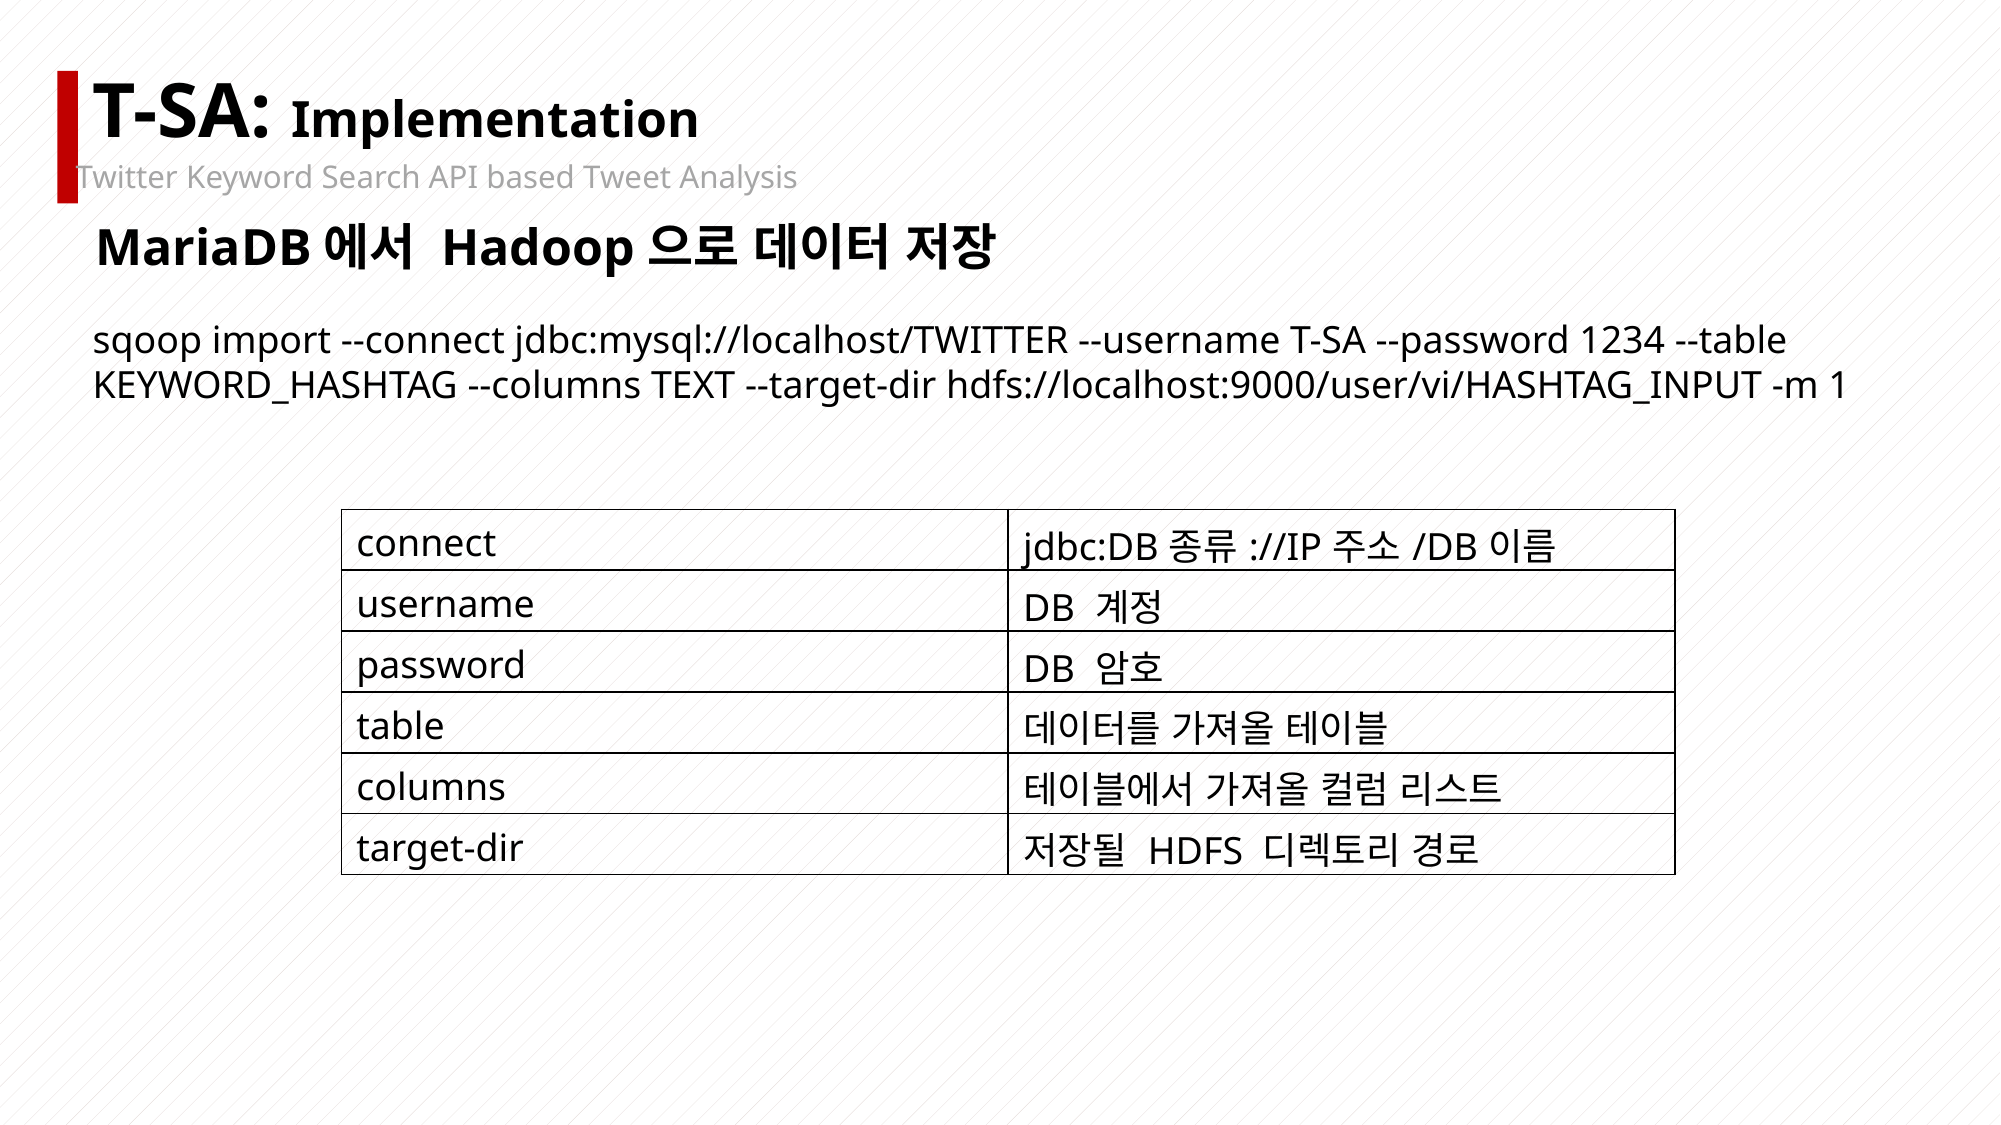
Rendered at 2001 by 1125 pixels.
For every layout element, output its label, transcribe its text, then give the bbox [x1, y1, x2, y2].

table_cell password [342, 632, 1007, 691]
text_box [56, 70, 79, 204]
table_cell DB 암호 [1009, 632, 1674, 691]
text_box MariaDB에서 Hadoop으로 데이터 저장 [80, 207, 1013, 283]
table_header connect [342, 510, 1007, 569]
table_cell columns [342, 754, 1007, 813]
text_box T-SA: Implementation [77, 54, 1231, 160]
table_cell target-dir [342, 814, 1007, 874]
table_cell username [342, 571, 1007, 630]
table_cell table [342, 693, 1007, 752]
table_cell 데이터를 가져올 테이블 [1009, 693, 1674, 752]
table_cell DB 계정 [1009, 571, 1674, 630]
text_box sqoop import --connect jdbc:mysql://localhost/TWITTER --username T-SA --password 1234 --table KEYWORD_HASHTAG --columns TEXT --target-dir hdfs://localhost:9000/user/vi/HASHTAG_INPUT -m 1 [77, 308, 1939, 413]
table_cell 테이블에서 가져올 컬럼 리스트 [1009, 754, 1674, 813]
table_cell 저장될 HDFS 디렉토리 경로 [1009, 814, 1674, 874]
table_header jdbc:DB종류://IP주소/DB이름 [1009, 510, 1674, 569]
text_box Twitter Keyword Search API based Tweet Analysis [60, 150, 814, 203]
